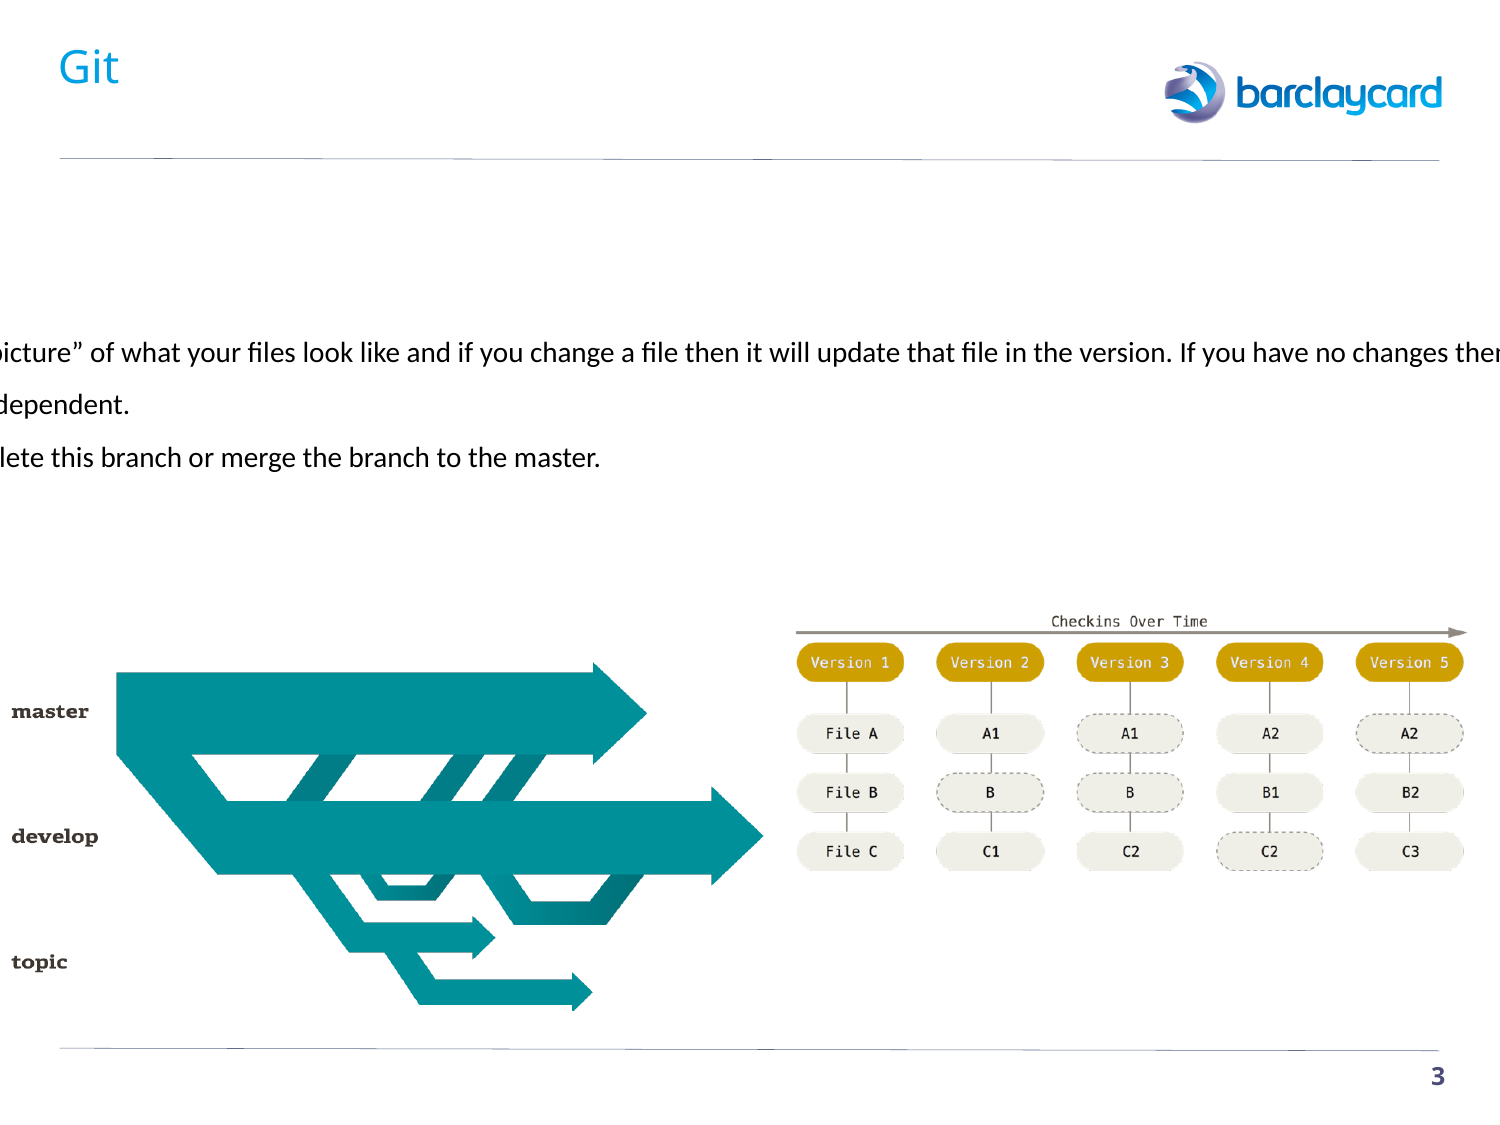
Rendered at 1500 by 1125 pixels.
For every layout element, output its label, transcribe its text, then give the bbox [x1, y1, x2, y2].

picture [795, 614, 1468, 871]
text_box This is a VCS (version control system) Git stores the data like a set of screenshots. Git takes a “picture” of what your files look like and if you change a file then it will update that file in the version. If you have no changes then it wont store the file again, it will give you a link to the previous identical file. Git encourages you to have multiple branches that are independent. Create a branch work on a topic or idea and you could delete this branch or merge the branch to the master. New branch for new features [0, 255, 1500, 533]
title Git [57, 43, 1165, 169]
slide_number 3 [1421, 1052, 1454, 1098]
picture [1130, 27, 1475, 157]
picture [8, 658, 774, 1011]
